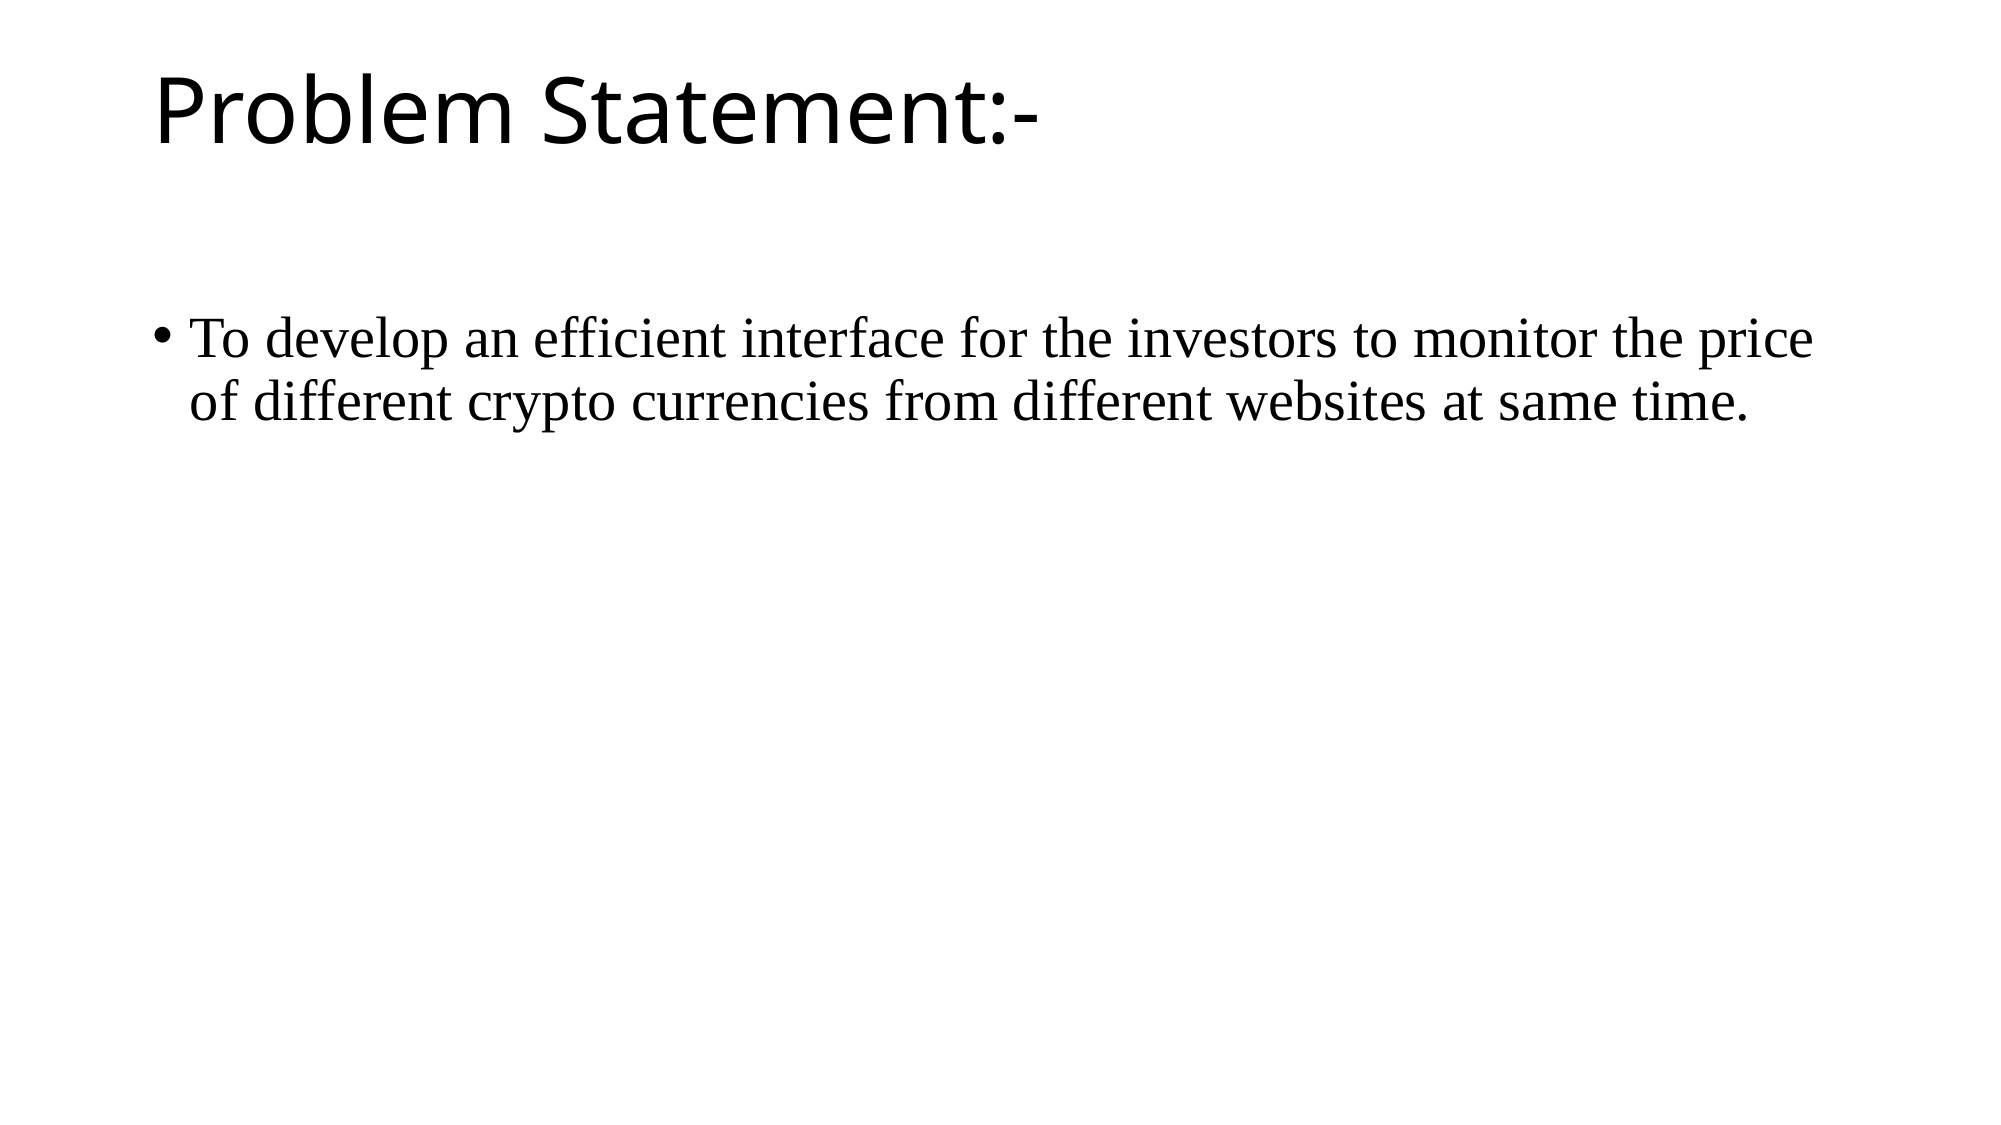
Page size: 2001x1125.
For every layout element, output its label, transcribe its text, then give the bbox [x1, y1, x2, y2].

title Problem Statement:- [137, 59, 1863, 278]
list To develop an efficient interface for the investors to monitor the price of different crypto currencies from different websites at same time. [137, 299, 1863, 1014]
